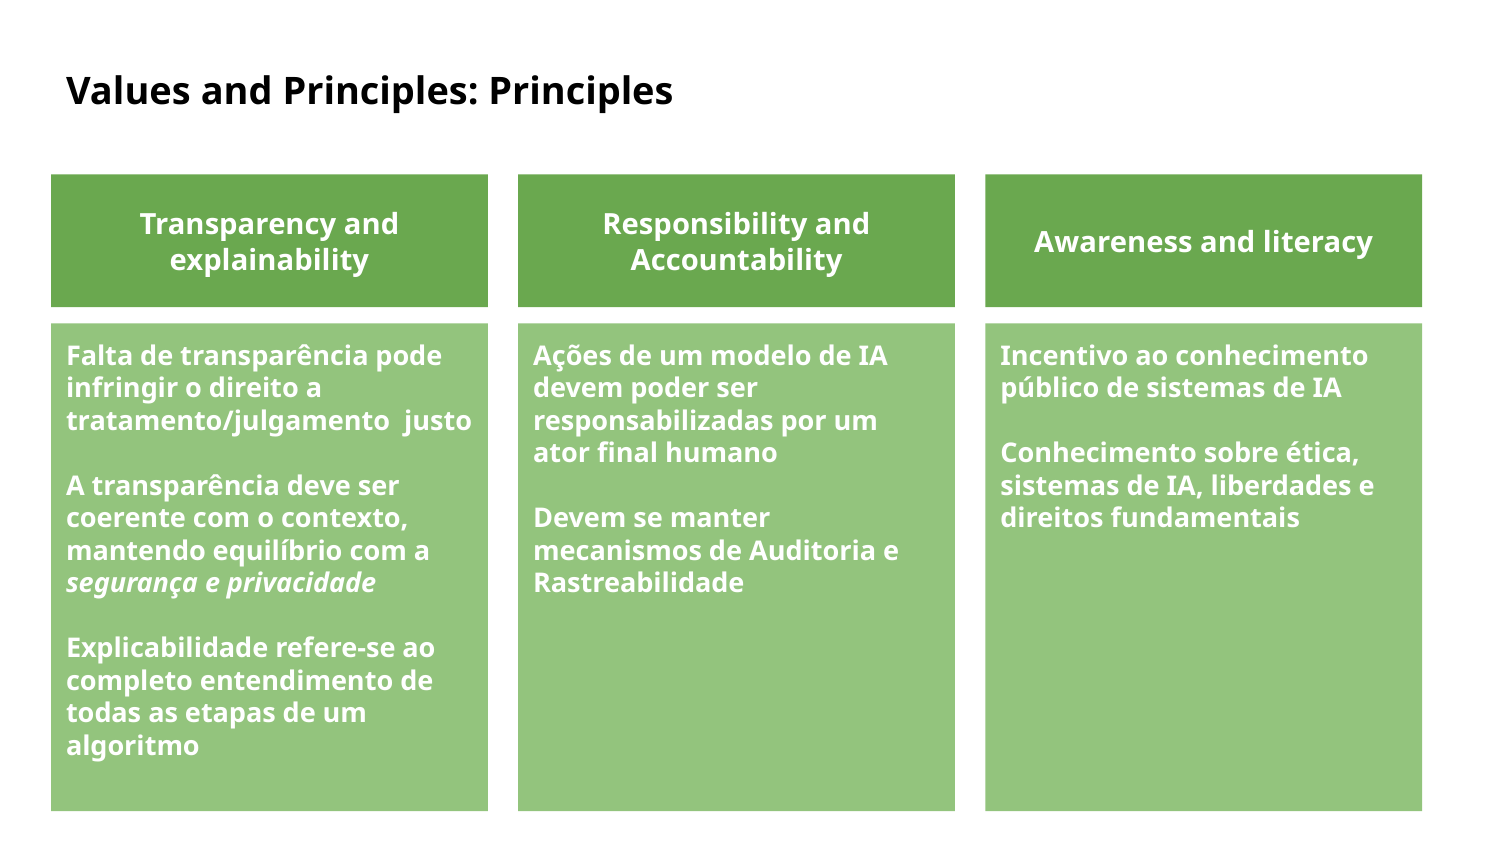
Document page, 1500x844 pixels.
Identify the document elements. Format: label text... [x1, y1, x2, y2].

text_box Ações de um modelo de IA devem poder ser responsabilizadas por um ator final humano Devem se manter mecanismos de Auditoria e Rastreabilidade [518, 323, 955, 812]
title Values and Principles: Principles [51, 51, 1449, 125]
text_box Awareness and literacy [985, 174, 1423, 308]
text_box Transparency and explainability [51, 174, 488, 308]
text_box Falta de transparência pode infringir o direito a tratamento/julgamento justo A transparência deve ser coerente com o contexto, mantendo equilíbrio com a segurança e privacidade Explicabilidade refere-se ao completo entendimento de todas as etapas de um algoritmo [51, 323, 488, 812]
text_box Responsibility and Accountability [518, 174, 955, 308]
text_box Incentivo ao conhecimento público de sistemas de IA Conhecimento sobre ética, sistemas de IA, liberdades e direitos fundamentais [985, 323, 1423, 812]
